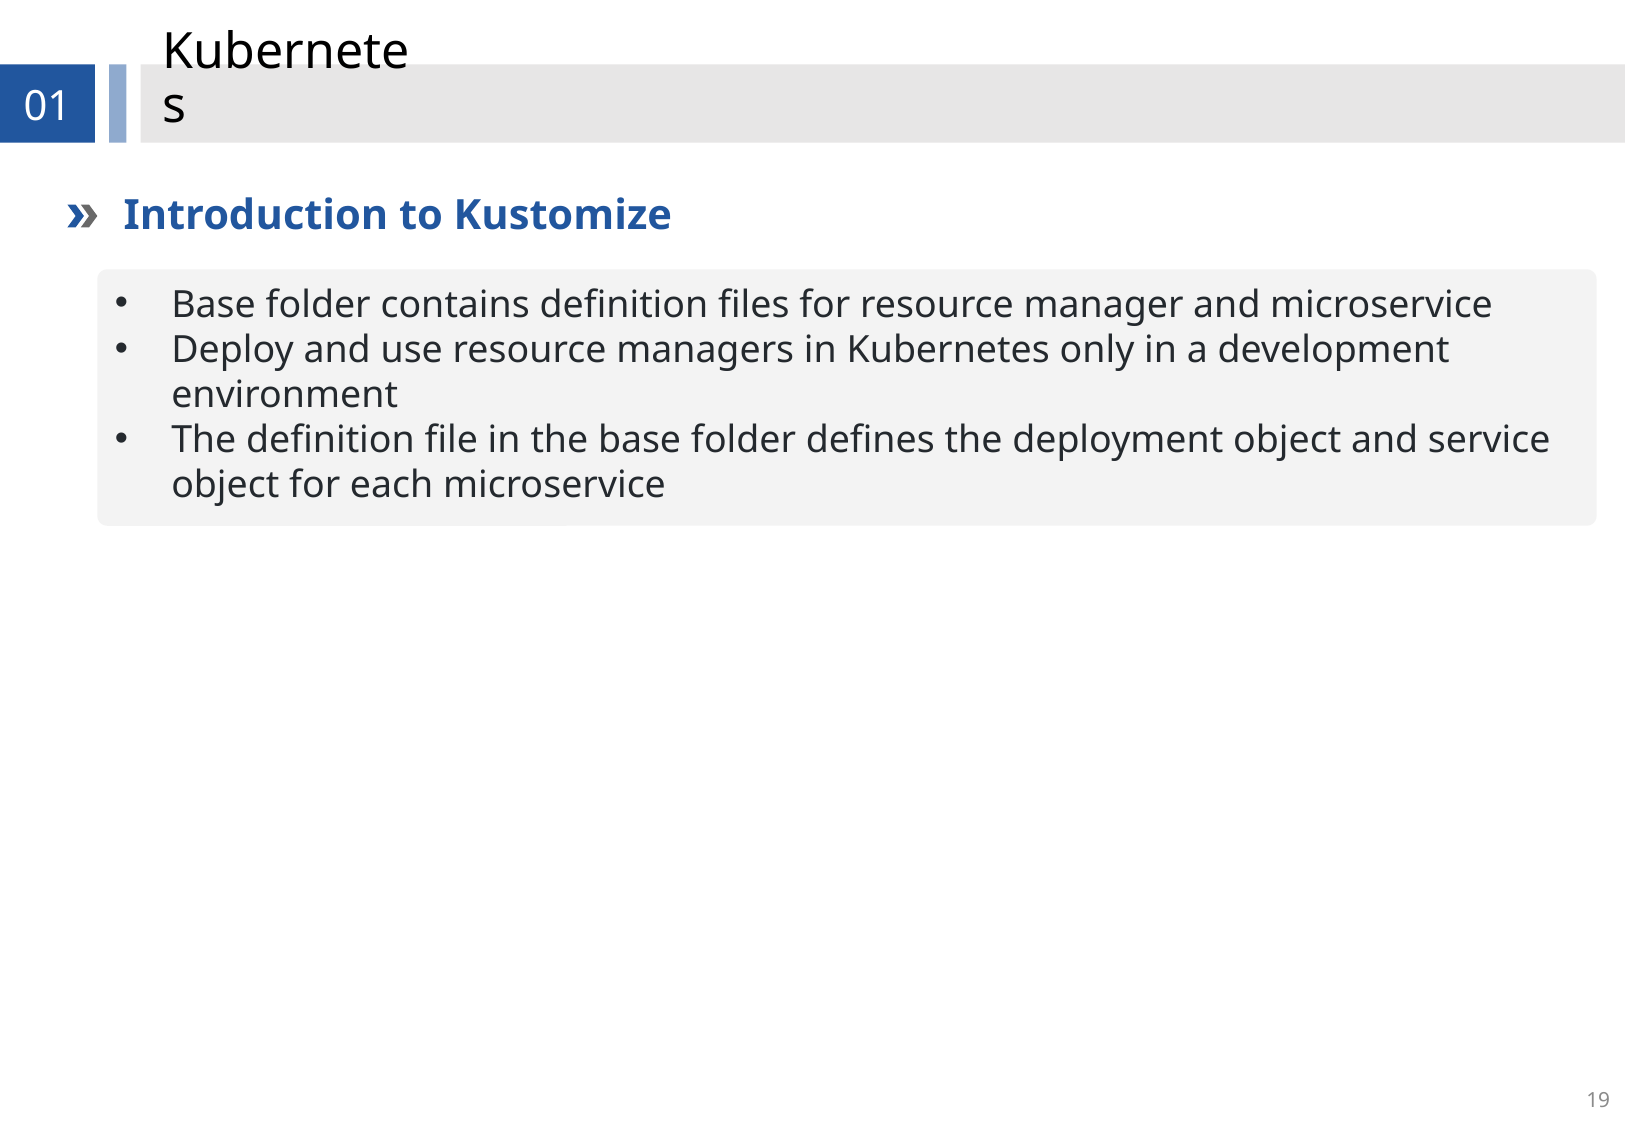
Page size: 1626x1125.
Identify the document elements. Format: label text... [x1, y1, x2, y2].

slide_number 19 [1455, 1070, 1625, 1125]
list Introduction to Kustomize [123, 193, 1597, 239]
title Kubernetes [162, 78, 419, 134]
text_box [67, 204, 98, 228]
list 01 [12, 83, 83, 130]
text_box Base folder contains definition files for resource manager and microservice Deploy and use resource managers in Kubernetes only in a development environment The definition file in the base folder defines the deployment object and service object for each microservice [96, 268, 1598, 527]
